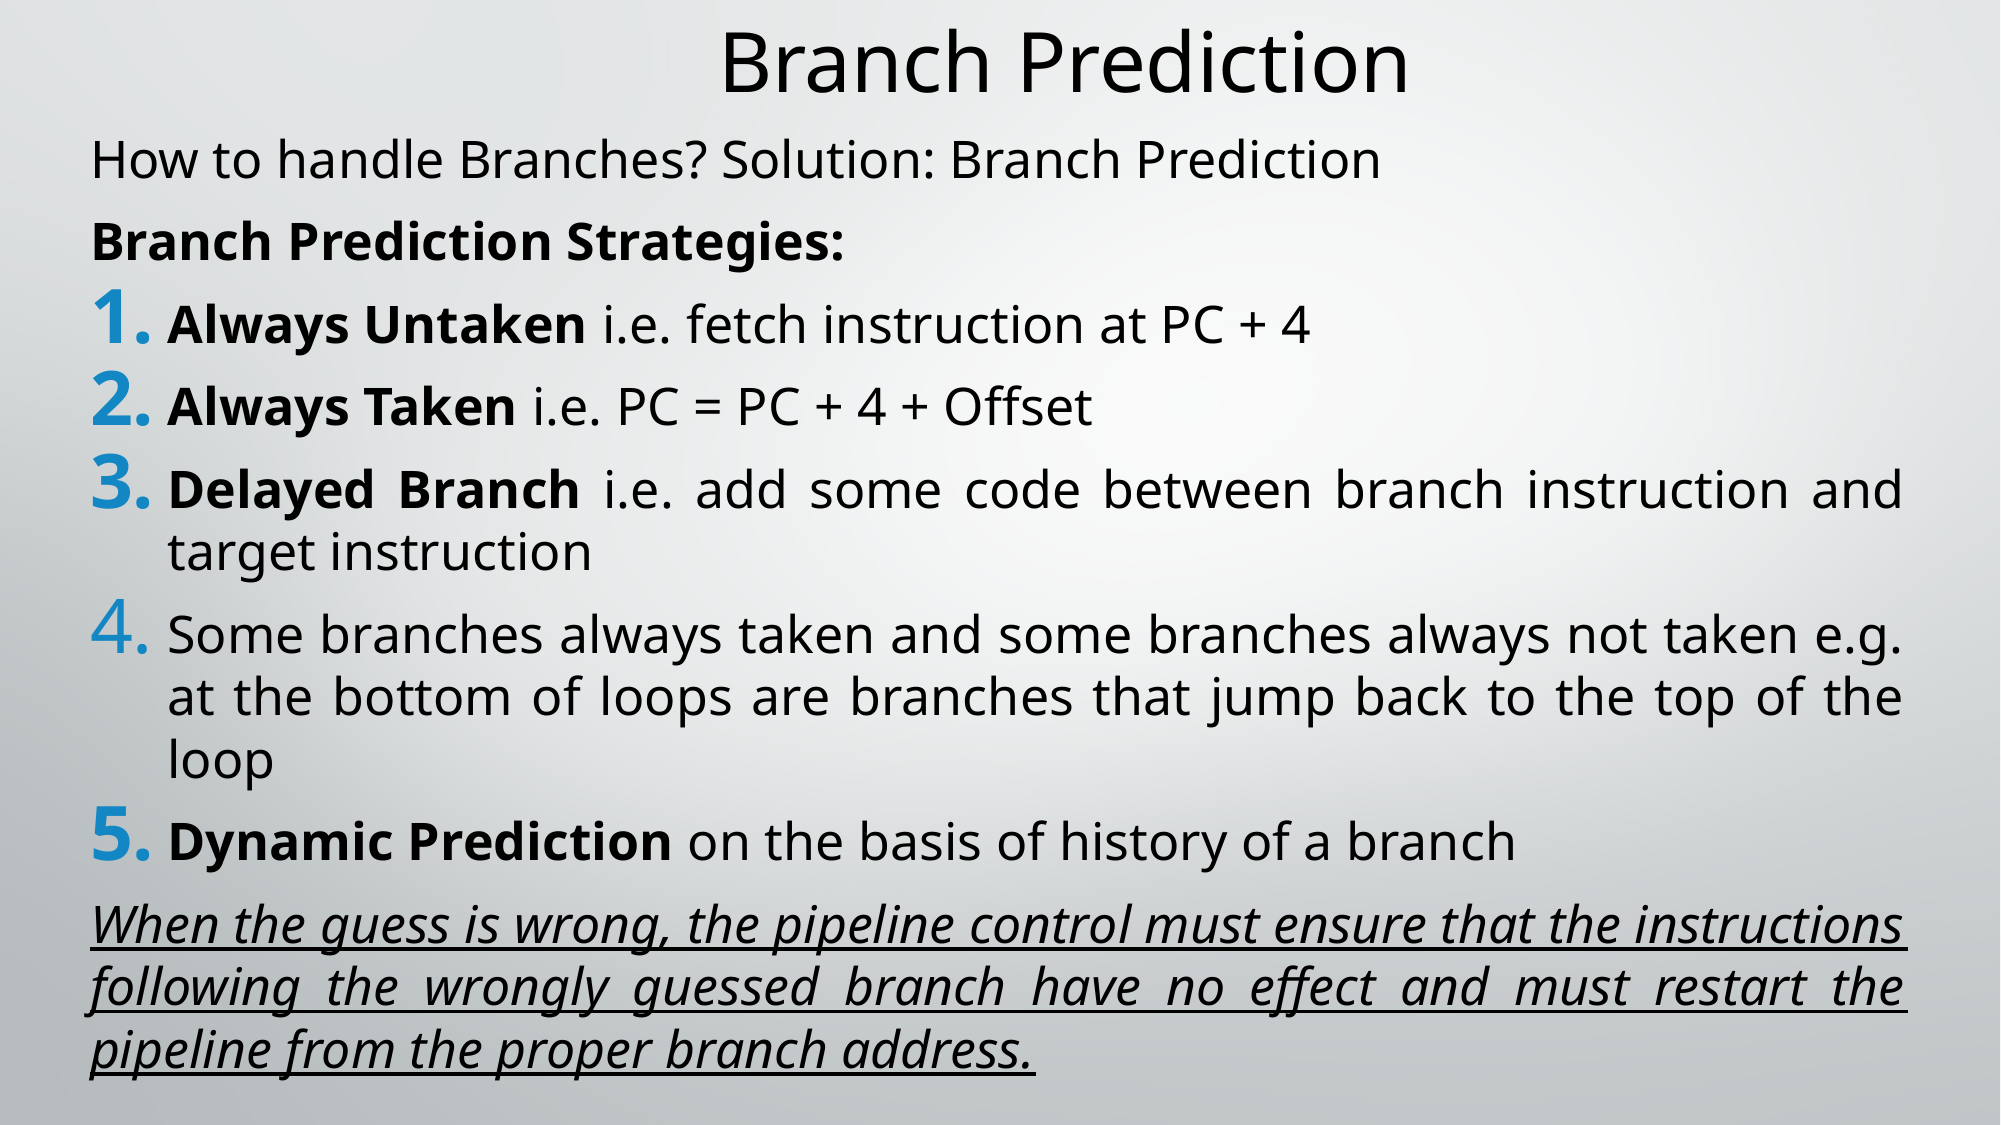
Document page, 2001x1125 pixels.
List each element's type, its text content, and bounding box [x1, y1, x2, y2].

list How to handle Branches? Solution: Branch Prediction Branch Prediction Strategies: Always Untaken i.e. fetch instruction at PC + 4 Always Taken i.e. PC = PC + 4 + Offset Delayed Branch i.e. add some code between branch instruction and target instruction Some branches always taken and some branches always not taken e.g. at the bottom of loops are branches that jump back to the top of the loop Dynamic Prediction on the basis of history of a branch When the guess is wrong, the pipeline control must ensure that the instructions following the wrongly guessed branch have no effect and must restart the pipeline from the proper branch address. [75, 118, 1923, 1087]
title Branch Prediction [243, 0, 1887, 118]
